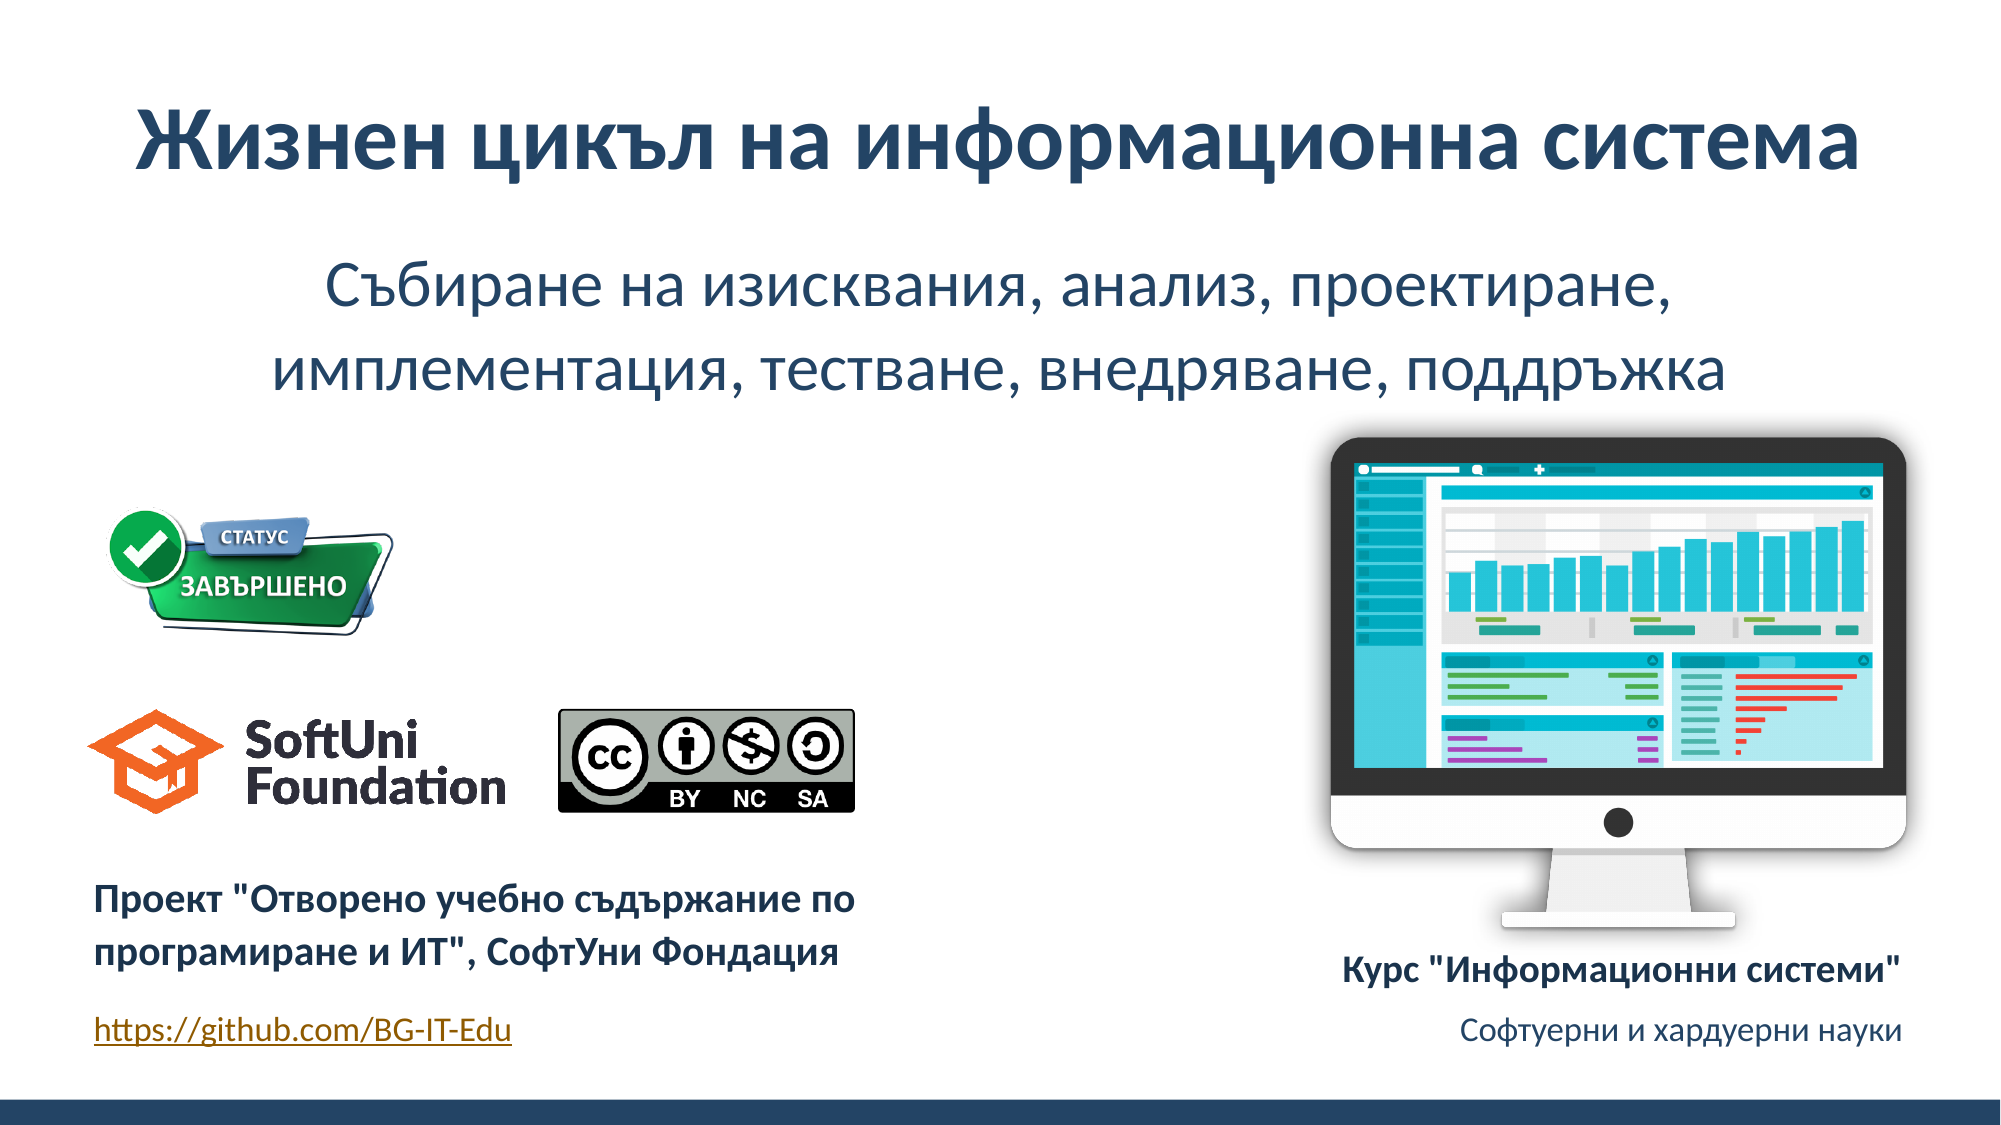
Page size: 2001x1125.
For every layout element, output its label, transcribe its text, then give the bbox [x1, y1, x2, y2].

title Жизнен цикъл на информационна система [91, 52, 1910, 213]
list Курс "Информационни системи" [1048, 934, 1910, 997]
picture [105, 506, 394, 636]
picture [87, 709, 505, 814]
picture [1326, 437, 1910, 933]
subtitle Събиране на изисквания, анализ, проектиране, имплементация, тестване, внедряване, поддръжка [91, 230, 1910, 445]
picture [558, 708, 855, 813]
list https://github.com/BG-IT-Edu [87, 998, 868, 1055]
list Проект "Отворено учебно съдържание по програмиране и ИТ", СофтУни Фондация [87, 861, 868, 981]
list Софтуерни и хардуерни науки [1048, 998, 1910, 1055]
